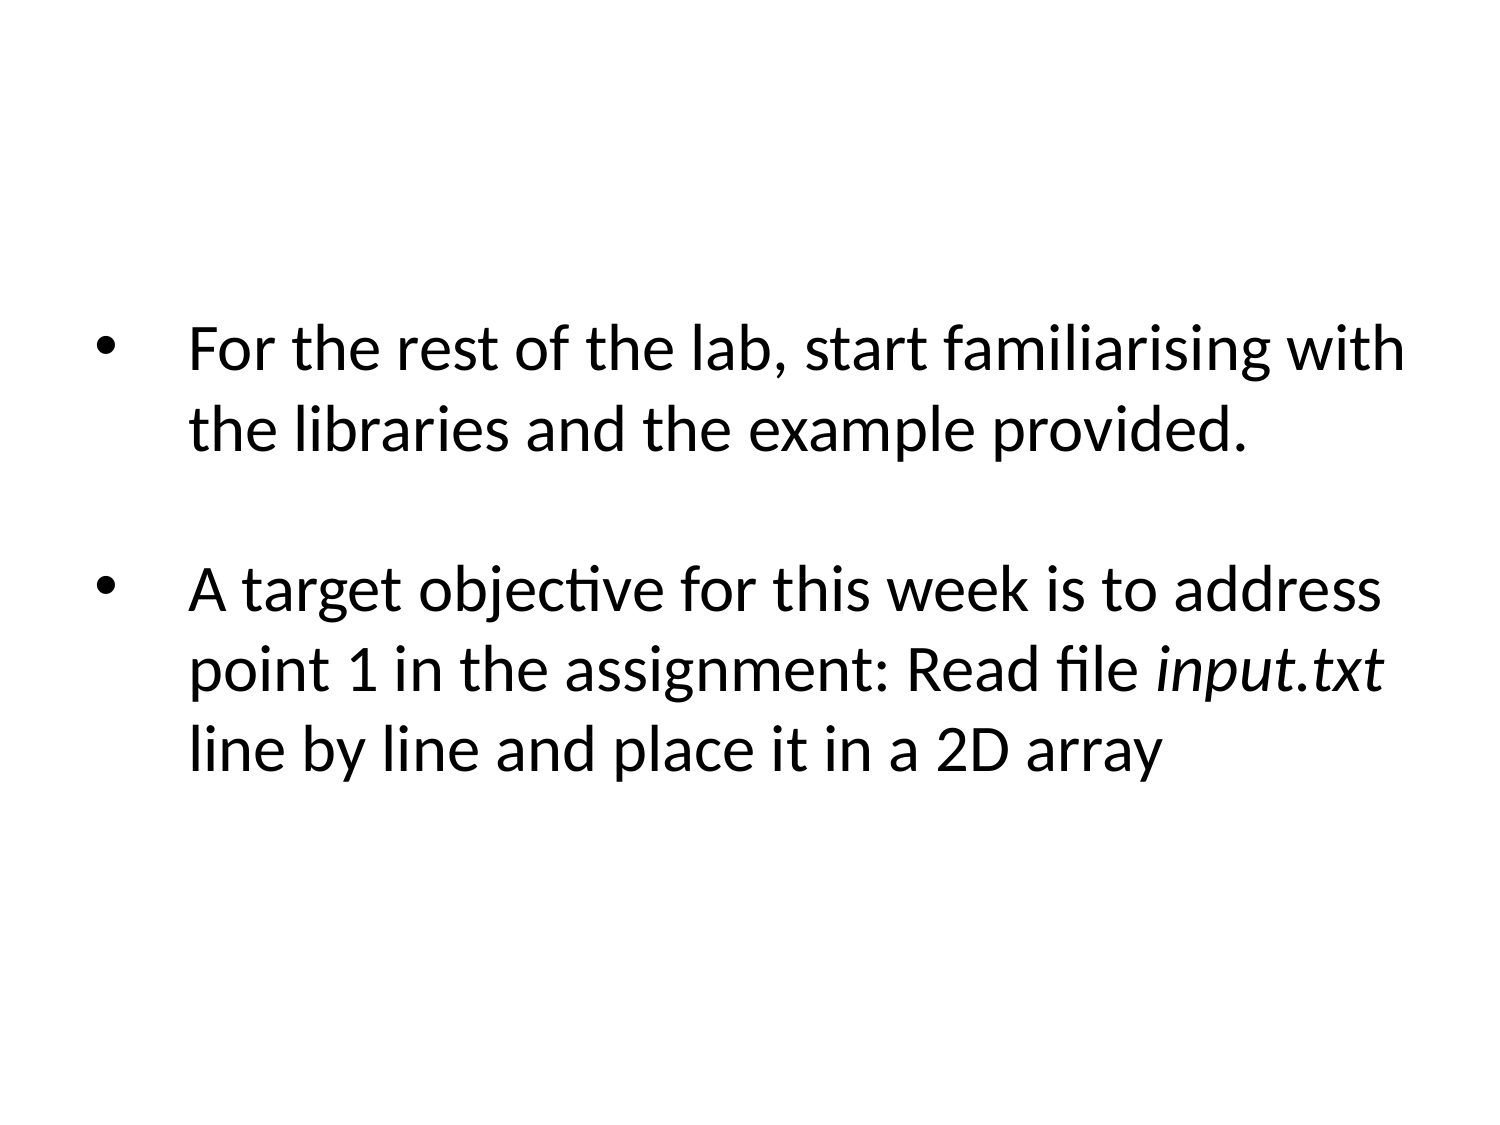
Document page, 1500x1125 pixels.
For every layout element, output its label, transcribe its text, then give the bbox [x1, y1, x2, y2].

text_box For the rest of the lab, start familiarising with the libraries and the example provided. A target objective for this week is to address point 1 in the assignment: Read file input.txt line by line and place it in a 2D array [79, 94, 1430, 1054]
